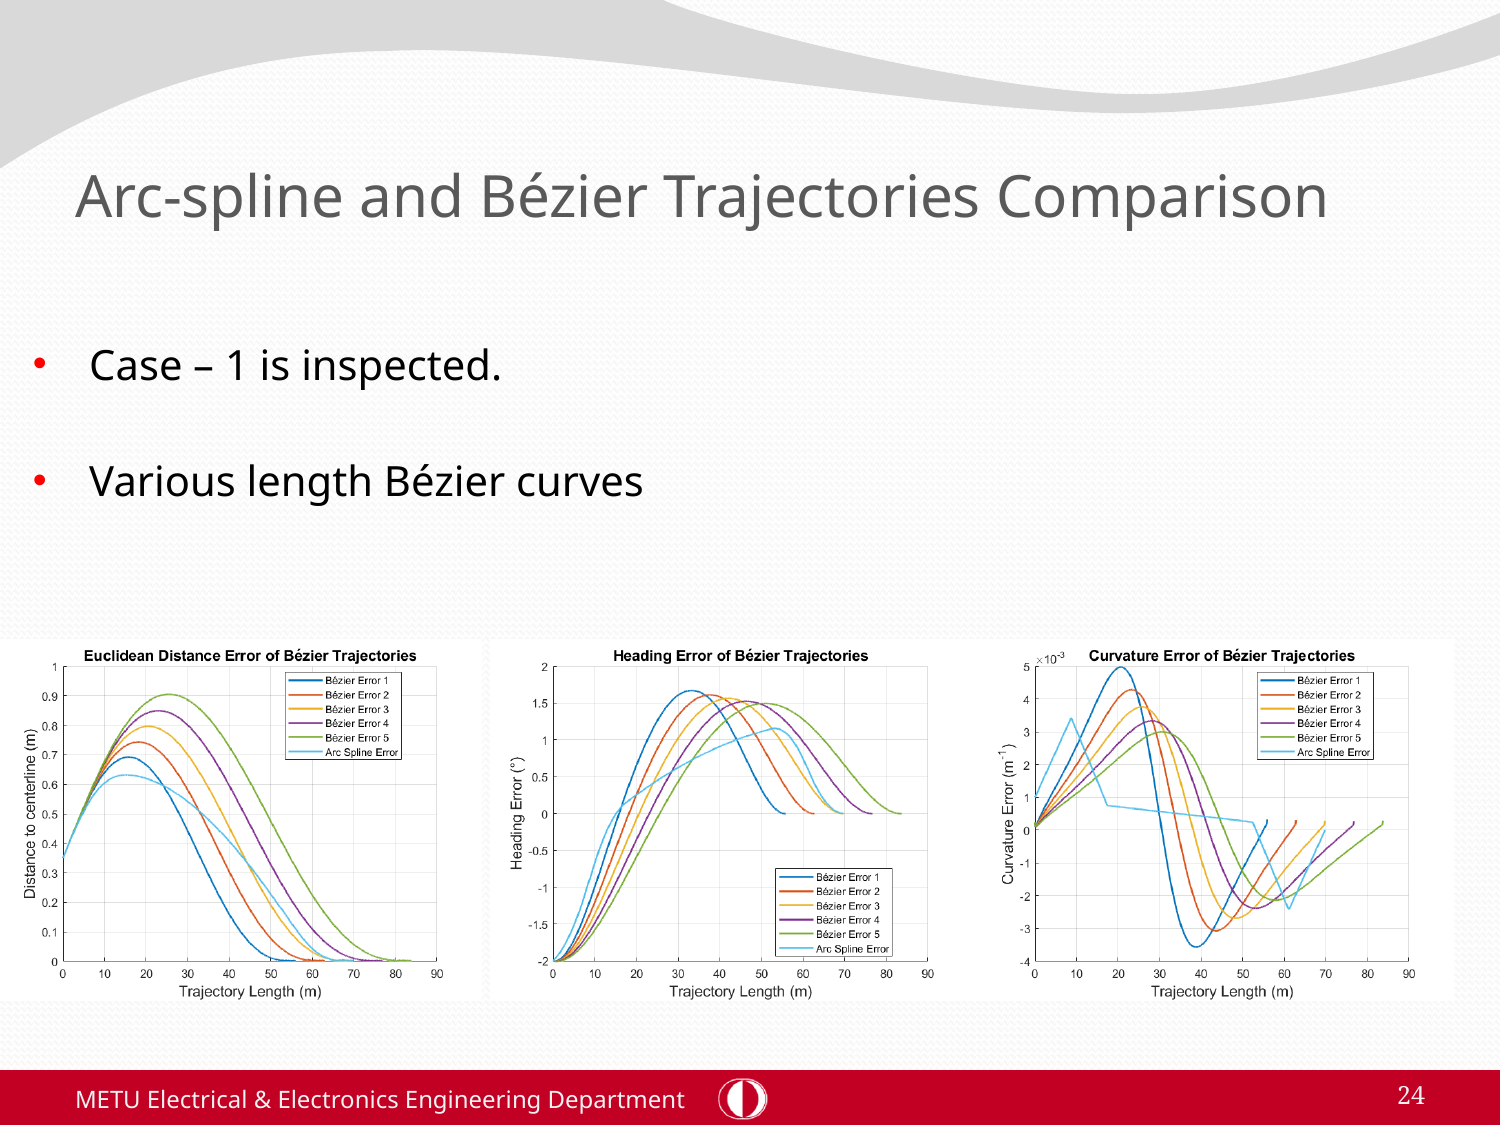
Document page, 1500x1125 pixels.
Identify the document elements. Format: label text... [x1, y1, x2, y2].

picture [713, 1078, 781, 1122]
title Arc-spline and Bézier Trajectories Comparison [75, 60, 1425, 229]
picture [490, 639, 1455, 1002]
picture [0, 639, 483, 1002]
slide_number METU Electrical & Electronics Engineering Department [75, 1070, 732, 1114]
list Case – 1 is inspected. Various length Bézier curves [17, 272, 1050, 590]
slide_number 24 [1330, 1070, 1425, 1114]
